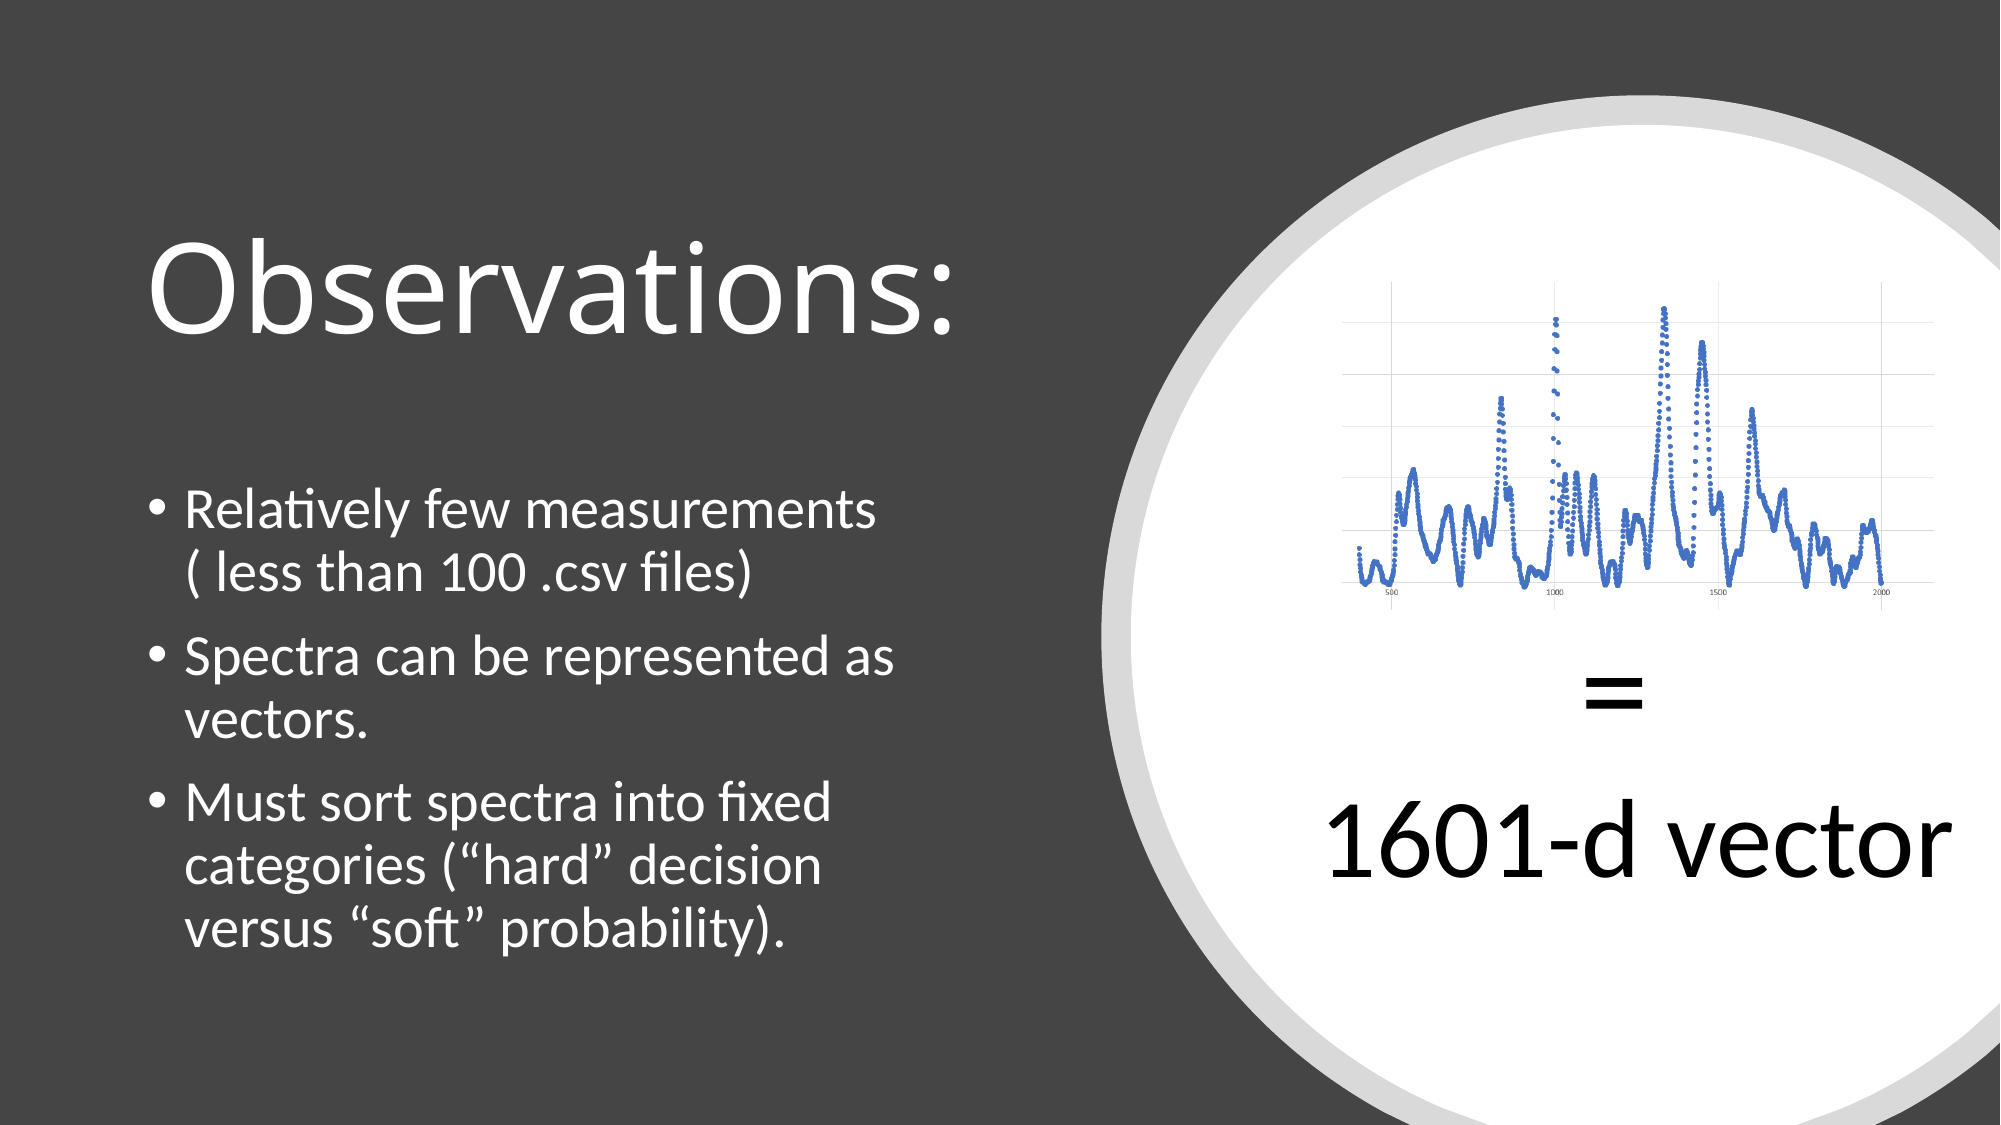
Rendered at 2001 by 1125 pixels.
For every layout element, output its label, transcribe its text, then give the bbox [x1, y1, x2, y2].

list Relatively few measurements ( less than 100 .csv files) Spectra can be represented as vectors. Must sort spectra into fixed categories (“hard” decision versus “soft” probability). [132, 471, 998, 994]
title Observations: [129, 184, 996, 402]
text_box = [1565, 610, 1665, 757]
picture [1342, 282, 1934, 610]
text_box 1601-d vector [1304, 757, 1970, 908]
text_box [1129, 123, 2000, 1125]
text_box [1100, 94, 2000, 1125]
